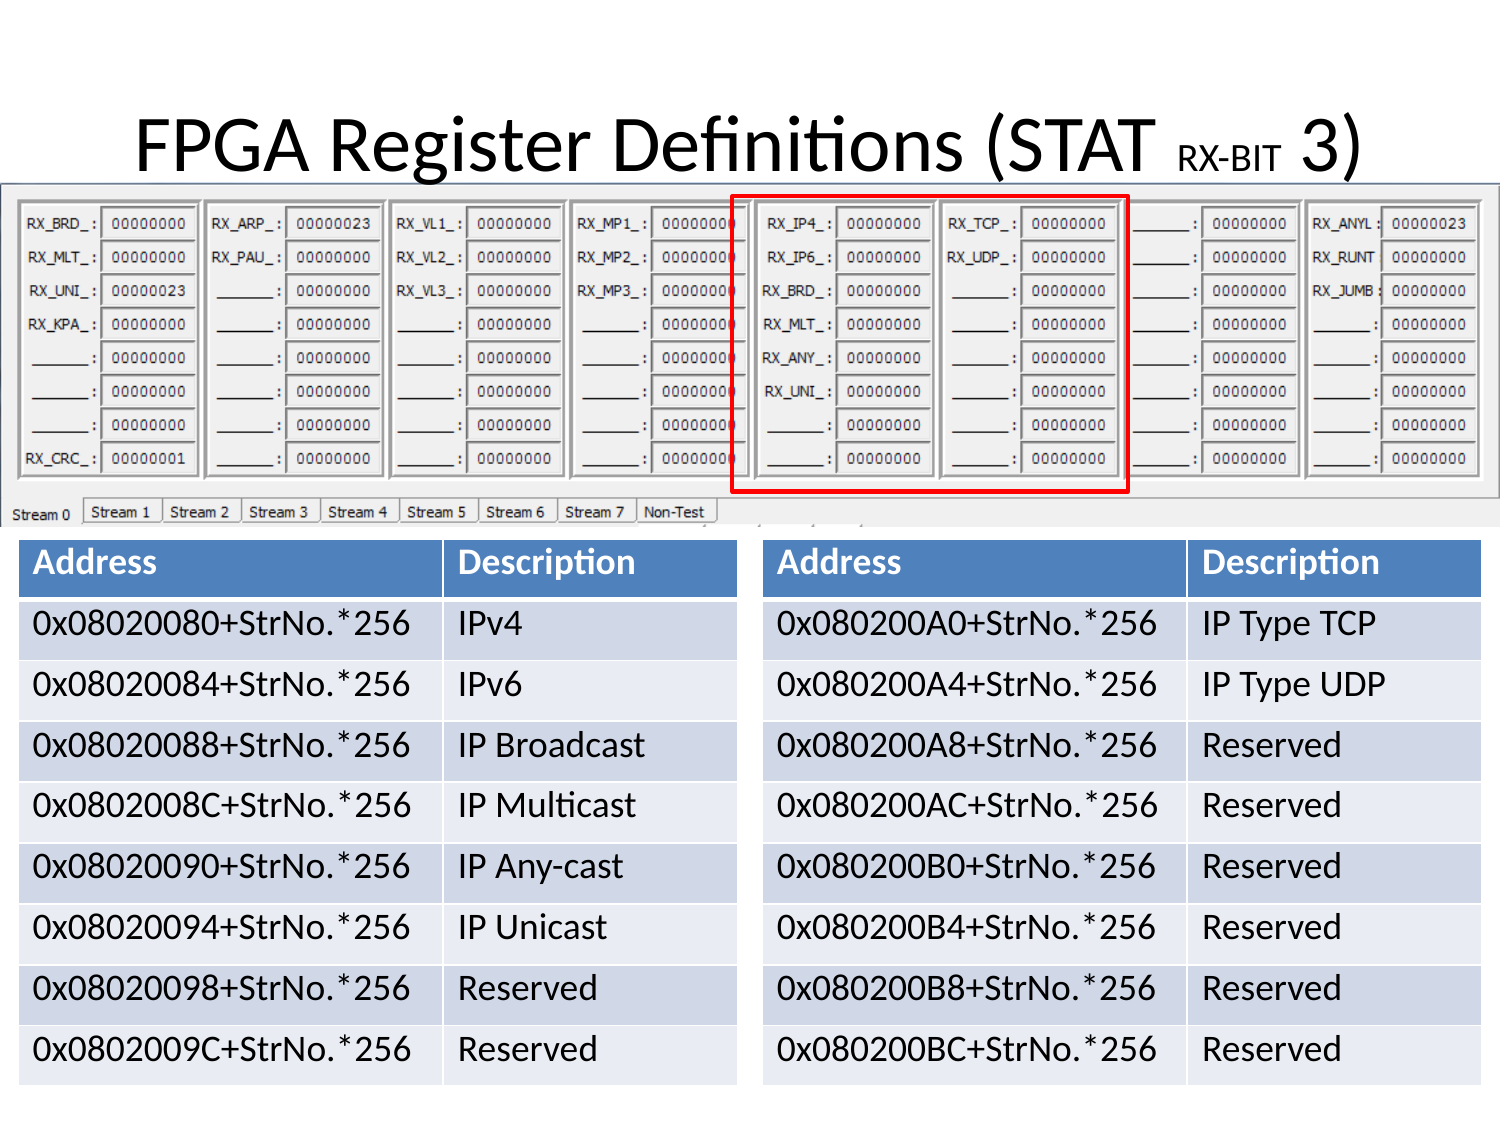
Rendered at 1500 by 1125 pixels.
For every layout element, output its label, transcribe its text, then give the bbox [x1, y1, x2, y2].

table_cell 0x080200B4+StrNo.*256 [763, 905, 1186, 964]
table_cell IP Unicast [444, 905, 737, 964]
table_cell IP Type TCP [1188, 602, 1481, 660]
table_cell 0x080200A8+StrNo.*256 [763, 722, 1186, 781]
table_header Address [763, 540, 1186, 597]
table_cell 0x0802008C+StrNo.*256 [19, 783, 442, 842]
table_cell 0x080200A0+StrNo.*256 [763, 602, 1186, 660]
table_cell 0x08020080+StrNo.*256 [19, 602, 442, 660]
table_header Address [19, 540, 442, 597]
table_cell Reserved [1188, 905, 1481, 964]
table_cell IP Broadcast [444, 722, 737, 781]
table_cell Reserved [1188, 844, 1481, 903]
table_cell 0x080200B8+StrNo.*256 [763, 966, 1186, 1025]
table_cell Reserved [1188, 783, 1481, 842]
table_cell 0x08020084+StrNo.*256 [19, 661, 442, 720]
picture [0, 182, 1500, 528]
table_cell Reserved [444, 966, 737, 1025]
title FPGA Register Definitions (STAT RX-BIT 3) [75, 45, 1425, 181]
table_cell IP Any-cast [444, 844, 737, 903]
table_cell Reserved [1188, 966, 1481, 1025]
table_cell 0x0802009C+StrNo.*256 [19, 1026, 442, 1085]
table_cell Reserved [444, 1026, 737, 1085]
table_cell IP Multicast [444, 783, 737, 842]
table_cell IPv4 [444, 602, 737, 660]
table_cell 0x08020098+StrNo.*256 [19, 966, 442, 1025]
table_cell 0x08020088+StrNo.*256 [19, 722, 442, 781]
table_cell IP Type UDP [1188, 661, 1481, 720]
table_cell Reserved [1188, 722, 1481, 781]
table_cell 0x08020094+StrNo.*256 [19, 905, 442, 964]
table_cell 0x080200A4+StrNo.*256 [763, 661, 1186, 720]
table_cell 0x08020090+StrNo.*256 [19, 844, 442, 903]
table_cell 0x080200B0+StrNo.*256 [763, 844, 1186, 903]
table_cell 0x080200BC+StrNo.*256 [763, 1026, 1186, 1085]
table_header Description [444, 540, 737, 597]
table_cell Reserved [1188, 1026, 1481, 1085]
table_cell IPv6 [444, 661, 737, 720]
table_header Description [1188, 540, 1481, 597]
table_cell 0x080200AC+StrNo.*256 [763, 783, 1186, 842]
